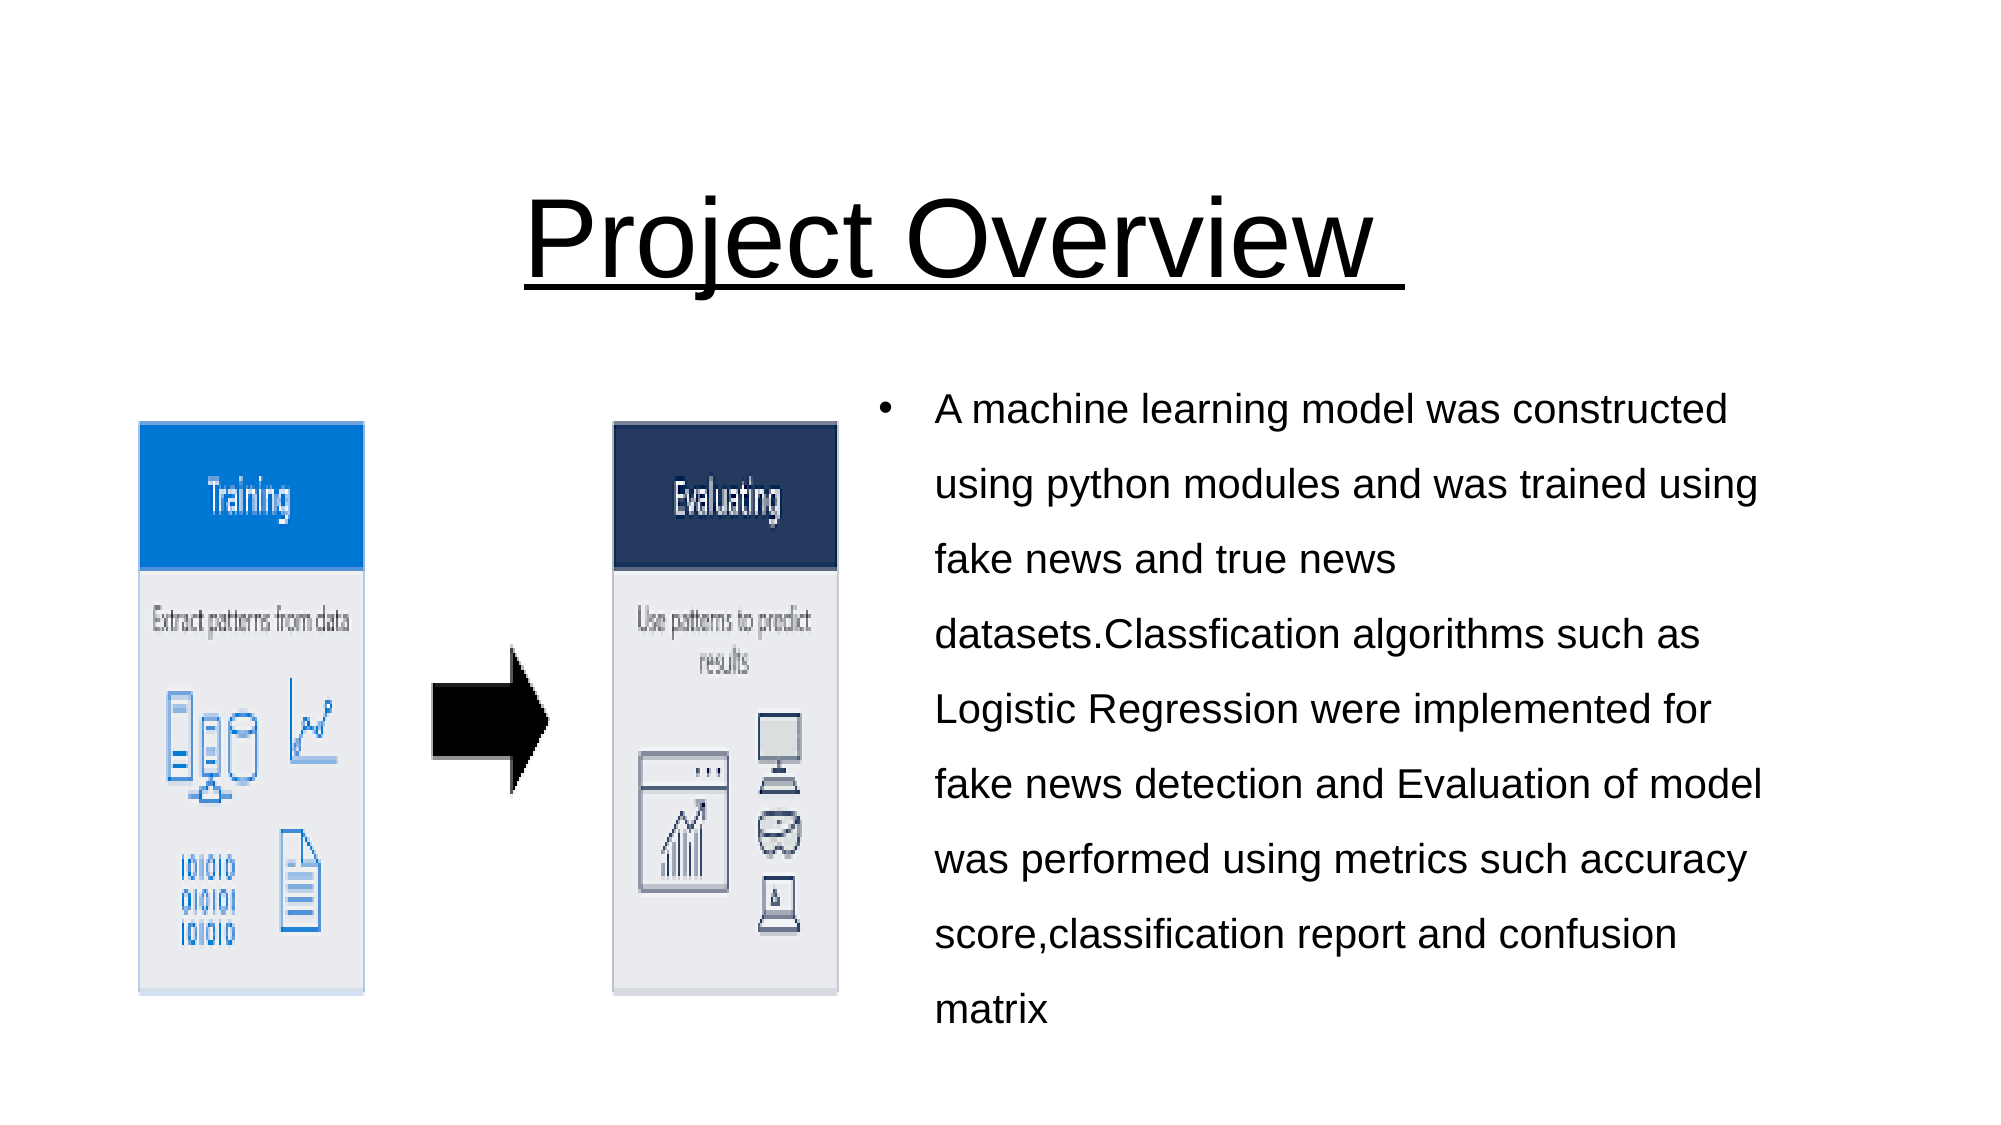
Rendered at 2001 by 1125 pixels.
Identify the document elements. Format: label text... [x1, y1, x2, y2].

text_box Project Overview [219, 158, 1710, 308]
text_box A machine learning model was constructed using python modules and was trained using fake news and true news datasets.Classfication algorithms such as Logistic Regression were implemented for fake news detection and Evaluation of model was performed using metrics such accuracy score,classification report and confusion matrix [863, 349, 1806, 1040]
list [116, 391, 864, 1031]
